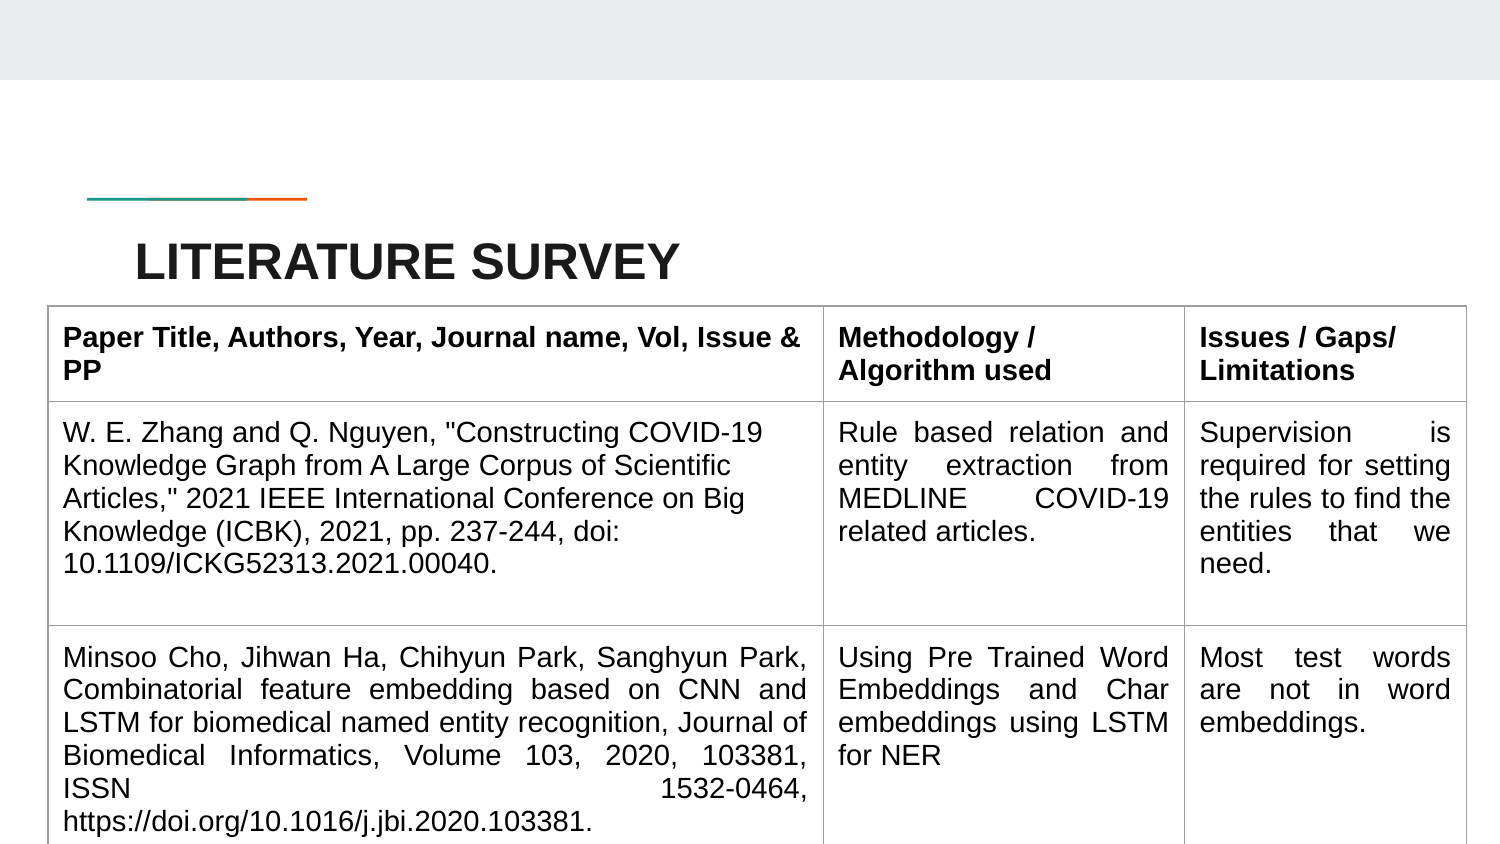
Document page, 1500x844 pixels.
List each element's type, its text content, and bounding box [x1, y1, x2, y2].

table_cell Most test words are not in word embeddings. [1185, 626, 1466, 844]
table_cell Rule based relation and entity extraction from MEDLINE COVID-19 related articles. [824, 402, 1184, 625]
table_cell Supervision is required for setting the rules to find the entities that we need. [1185, 402, 1466, 625]
title LITERATURE SURVEY [119, 217, 1381, 305]
table_header Paper Title, Authors, Year, Journal name, Vol, Issue & PP [49, 307, 823, 401]
table_cell Minsoo Cho, Jihwan Ha, Chihyun Park, Sanghyun Park, Combinatorial feature embedding based on CNN and LSTM for biomedical named entity recognition, Journal of Biomedical Informatics, Volume 103, 2020, 103381, ISSN 1532-0464, https://doi.org/10.1016/j.jbi.2020.103381. [49, 626, 823, 844]
table_cell W. E. Zhang and Q. Nguyen, "Constructing COVID-19 Knowledge Graph from A Large Corpus of Scientific Articles," 2021 IEEE International Conference on Big Knowledge (ICBK), 2021, pp. 237-244, doi: 10.1109/ICKG52313.2021.00040. [49, 402, 823, 625]
table_header Issues / Gaps/ Limitations [1185, 307, 1466, 401]
table_cell Using Pre Trained Word Embeddings and Char embeddings using LSTM for NER [824, 626, 1184, 844]
table_header Methodology / Algorithm used [824, 307, 1184, 401]
